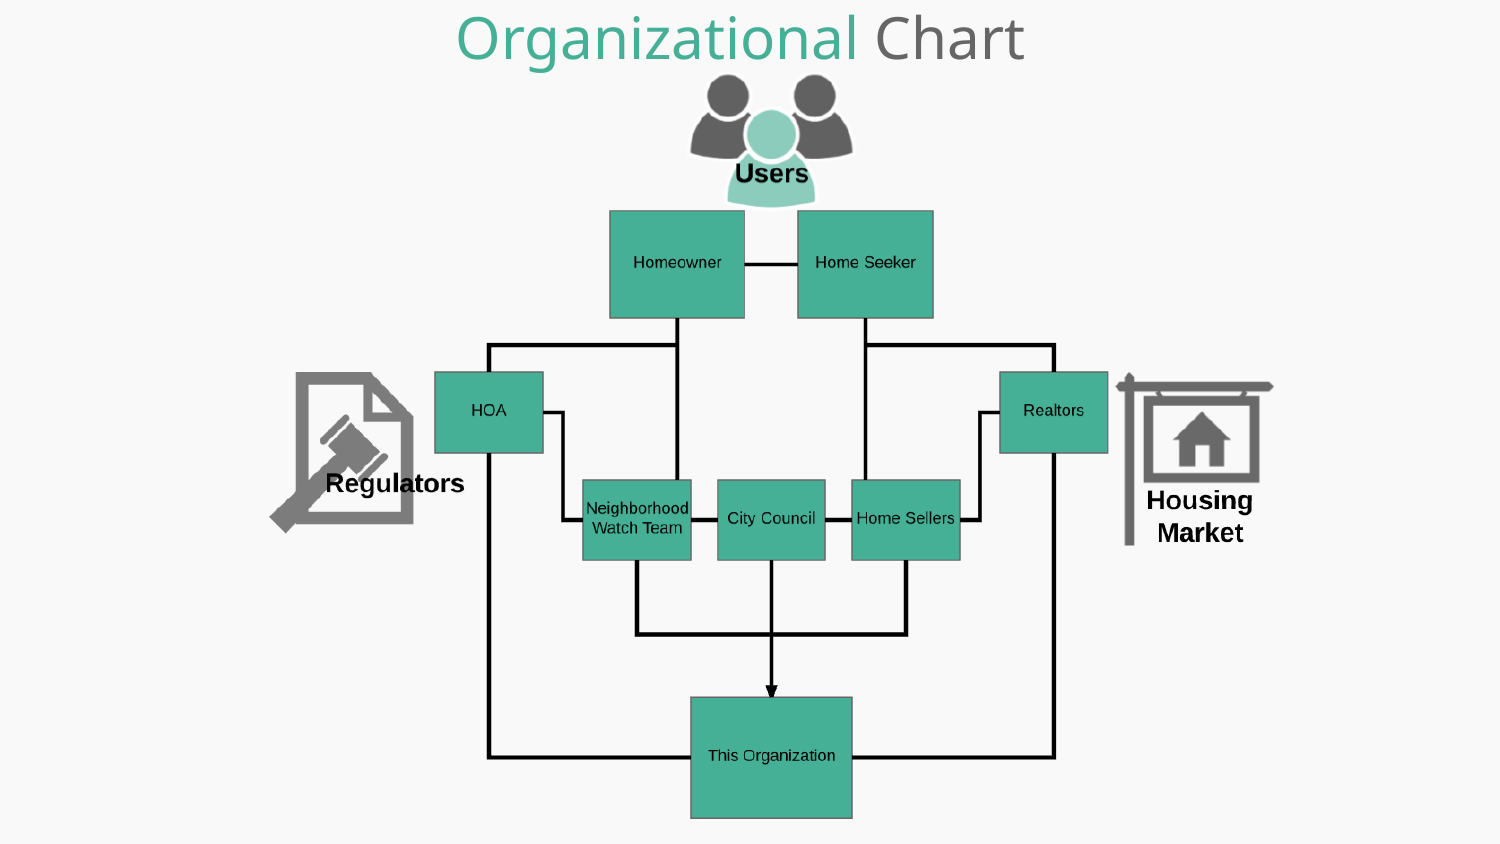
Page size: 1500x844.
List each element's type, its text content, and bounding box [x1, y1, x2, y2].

title Organizational Chart [382, 0, 1099, 62]
picture [242, 63, 1343, 838]
